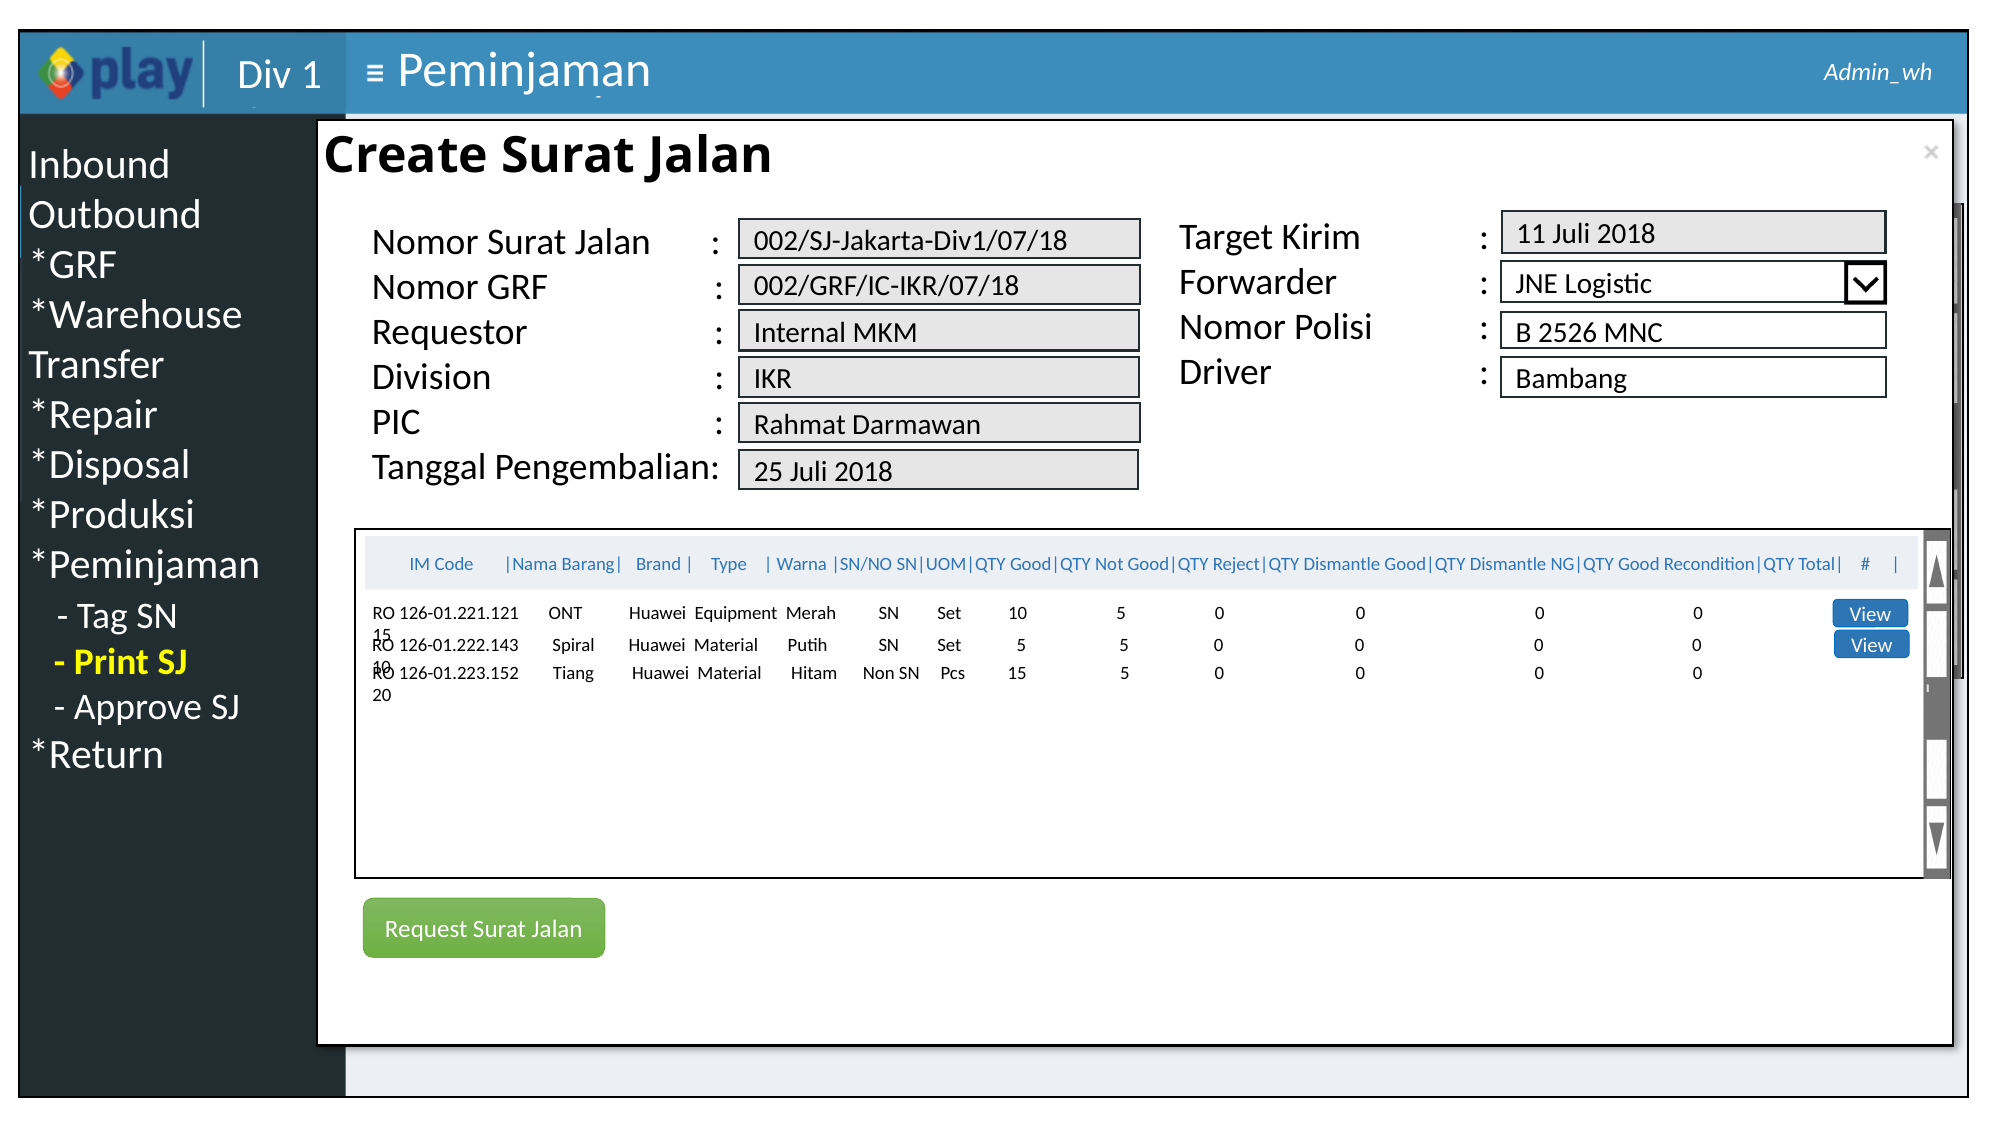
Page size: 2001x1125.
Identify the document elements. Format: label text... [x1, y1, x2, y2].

text_box Inbound Outbound *GRF *Warehouse Transfer *Repair *Disposal *Produksi *Peminjaman - Tag SN - Print SJ - Approve SJ *Return [13, 129, 20, 835]
picture [20, 31, 1967, 1096]
